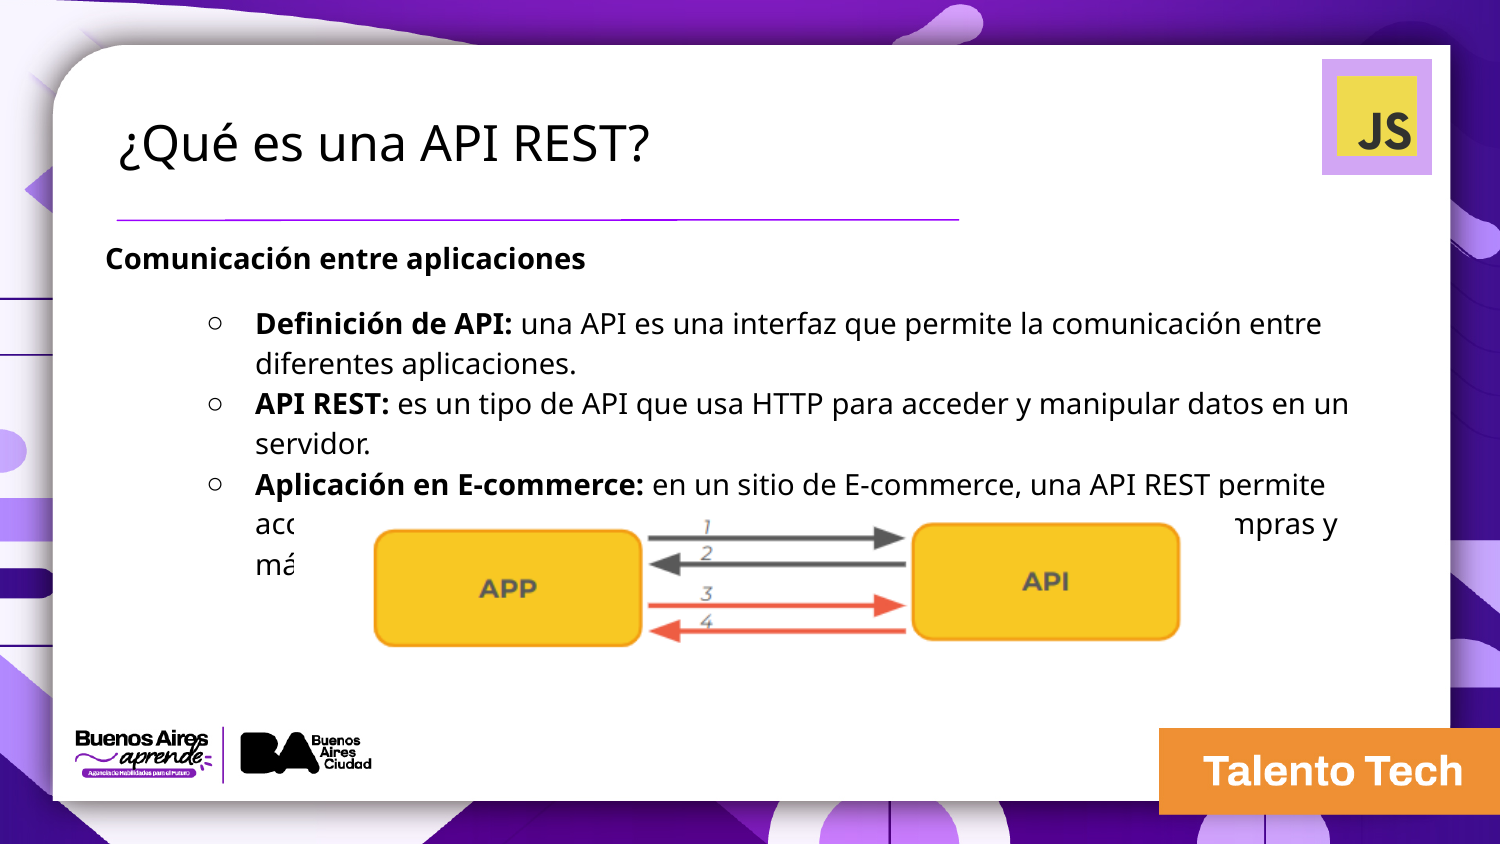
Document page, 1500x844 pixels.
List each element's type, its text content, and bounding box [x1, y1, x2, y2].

picture [0, 0, 1500, 844]
text_box Comunicación entre aplicaciones Definición de API: una API es una interfaz que permite la comunicación entre diferentes aplicaciones. API REST: es un tipo de API que usa HTTP para acceder y manipular datos en un servidor. Aplicación en E-commerce: en un sitio de E-commerce, una API REST permite acceder a catálogos de productos, realizar operaciones de carrito de compras y más. [90, 219, 1410, 655]
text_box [1321, 56, 1433, 176]
text_box ¿Qué es una API REST? [104, 82, 1425, 186]
